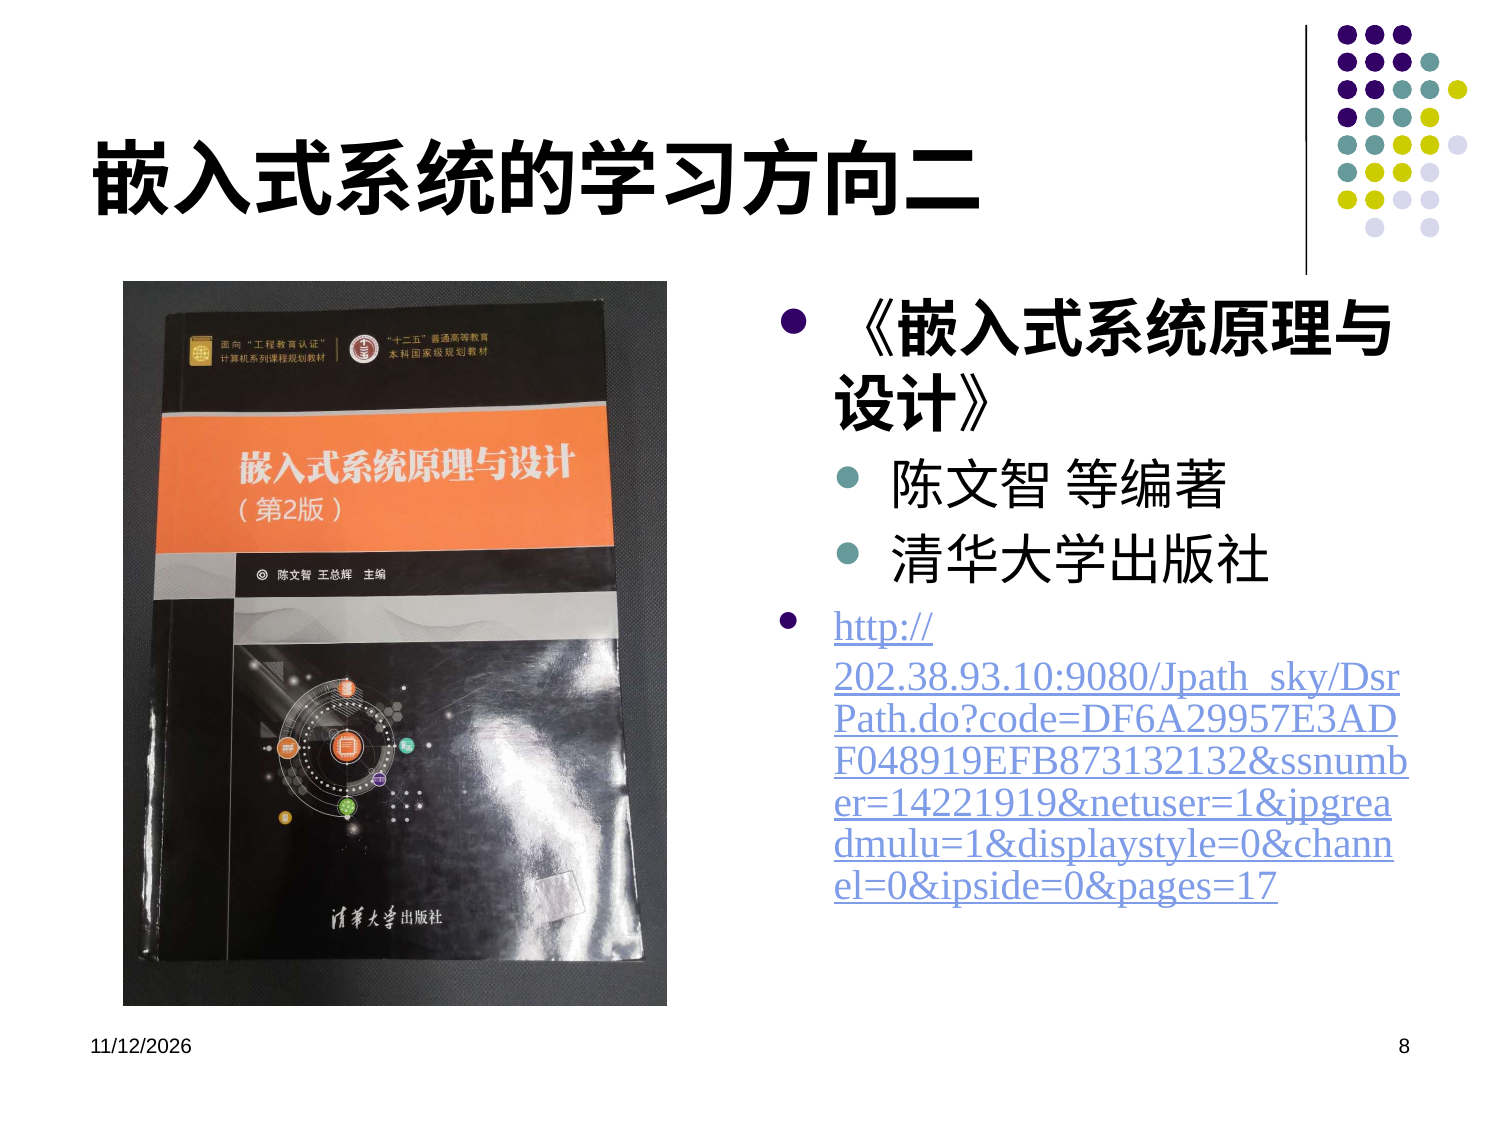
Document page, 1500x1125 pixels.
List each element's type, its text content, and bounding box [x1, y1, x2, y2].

text_box 《嵌入式系统原理与设计》 陈文智 等编著 清华大学出版社 http://202.38.93.10:9080/Jpath_sky/DsrPath.do?code=DF6A29957E3ADF048919EFB873132132&ssnumber=14221919&netuser=1&jpgreadmulu=1&displaystyle=0&channel=0&ipside=0&pages=17 [762, 282, 1425, 1006]
slide_number 8 [1074, 1024, 1426, 1101]
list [123, 281, 667, 1006]
title 嵌入式系统的学习方向二 [75, 20, 1313, 233]
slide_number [74, 1024, 426, 1101]
